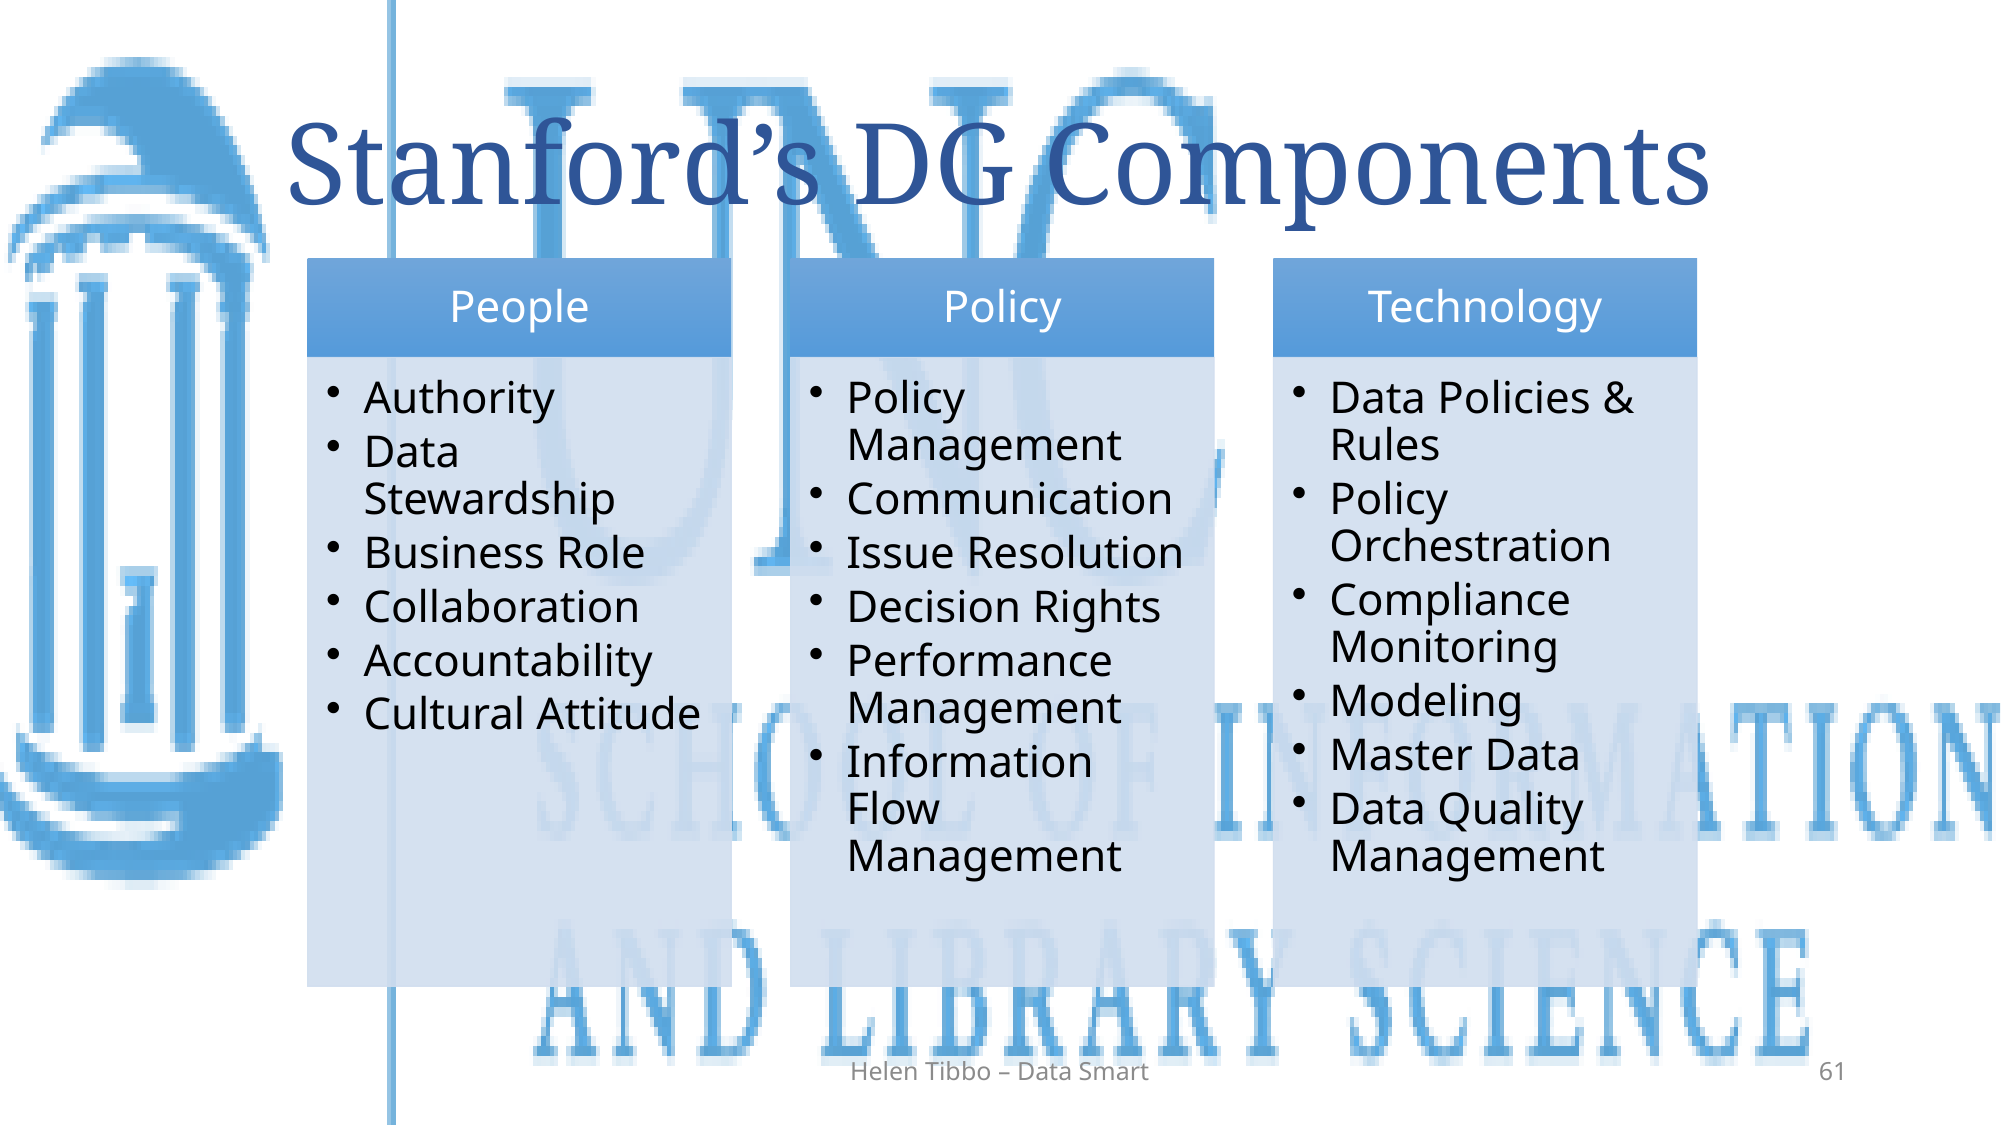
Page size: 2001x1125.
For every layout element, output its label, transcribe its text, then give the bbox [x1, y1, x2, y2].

title Stanford’s DG Components [137, 59, 1863, 278]
footer Helen Tibbo – Data Smart [662, 1042, 1338, 1103]
slide_number 61 [1412, 1042, 1863, 1103]
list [307, 231, 1698, 1014]
picture [0, 0, 2001, 1125]
